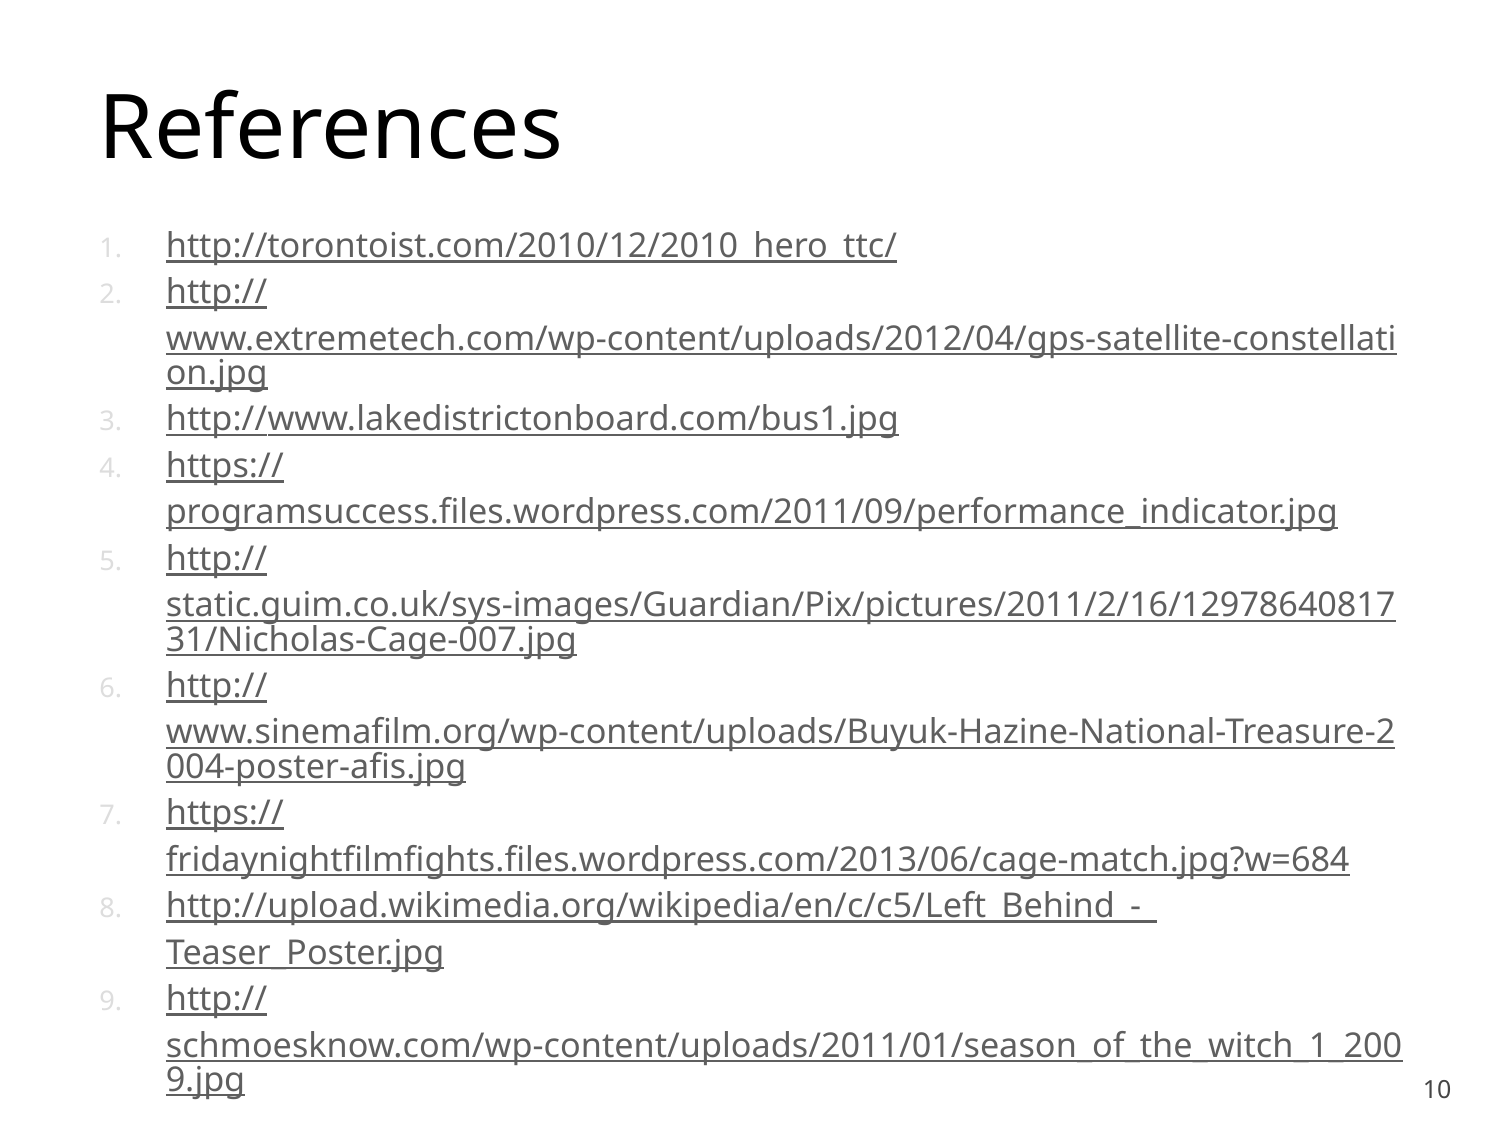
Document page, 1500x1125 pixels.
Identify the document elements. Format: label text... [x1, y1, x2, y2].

text_box http://torontoist.com/2010/12/2010_hero_ttc/ http://www.extremetech.com/wp-content/uploads/2012/04/gps-satellite-constellation.jpg http://www.lakedistrictonboard.com/bus1.jpg https://programsuccess.files.wordpress.com/2011/09/performance_indicator.jpg http://static.guim.co.uk/sys-images/Guardian/Pix/pictures/2011/2/16/1297864081731/Nicholas-Cage-007.jpg http://www.sinemafilm.org/wp-content/uploads/Buyuk-Hazine-National-Treasure-2004-poster-afis.jpg https://fridaynightfilmfights.files.wordpress.com/2013/06/cage-match.jpg?w=684 http://upload.wikimedia.org/wikipedia/en/c/c5/Left_Behind_-_Teaser_Poster.jpg http://schmoesknow.com/wp-content/uploads/2011/01/season_of_the_witch_1_2009.jpg [73, 208, 1424, 976]
list References [73, 54, 1424, 185]
slide_number 10 [1345, 1062, 1467, 1108]
